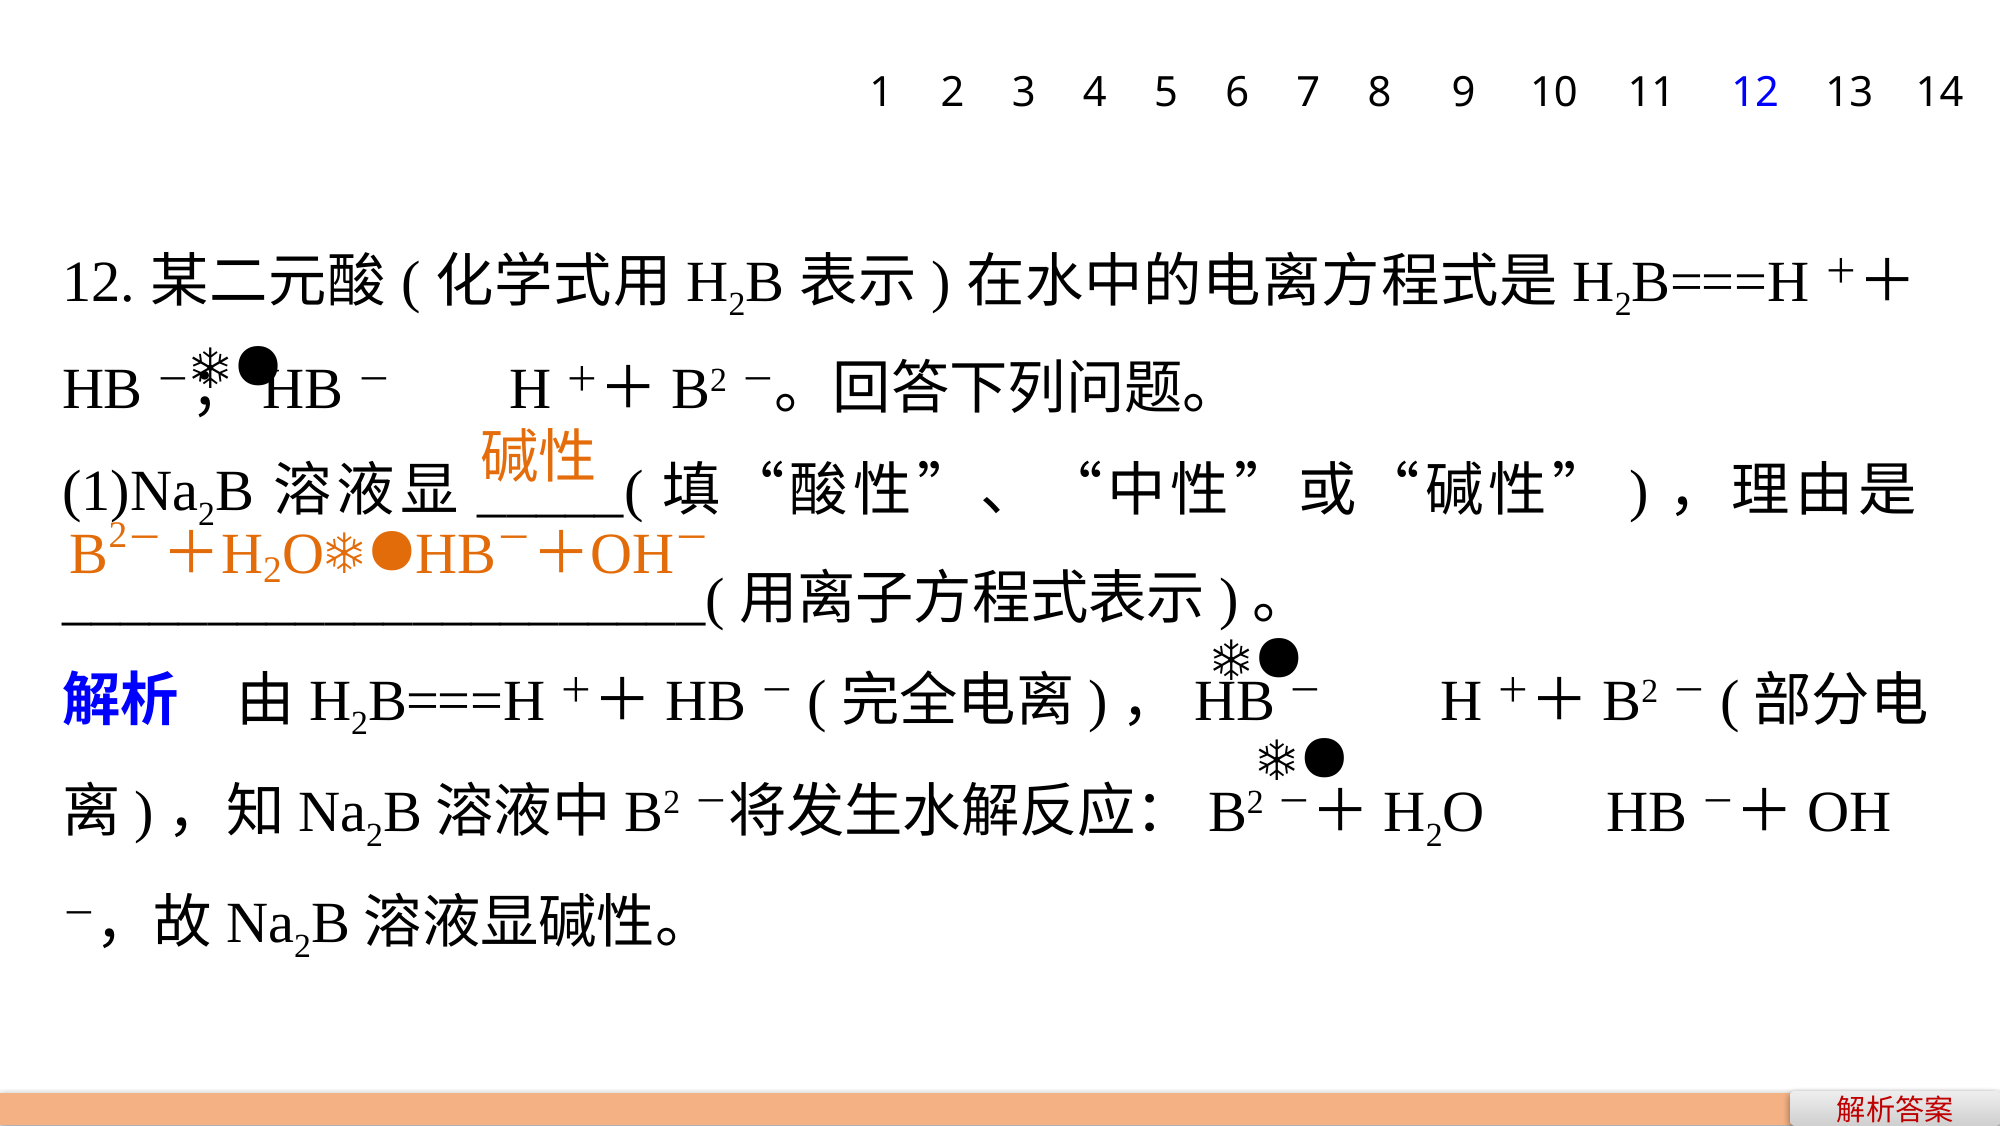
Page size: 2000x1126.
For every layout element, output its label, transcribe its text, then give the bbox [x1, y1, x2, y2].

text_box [1210, 625, 1383, 727]
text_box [190, 334, 312, 435]
text_box 6 [1210, 42, 1270, 137]
text_box 7 [1281, 42, 1341, 137]
text_box 8 [1352, 42, 1412, 137]
text_box [0, 1092, 1787, 1126]
text_box 5 [1139, 42, 1199, 137]
text_box 12.某二元酸(化学式用H2B表示)在水中的电离方程式是H2B===H＋＋HB－；HB－ H＋＋B2－。回答下列问题。 (1)Na2B溶液显_____(填“酸性”、“中性”或“碱性”)，理由是______________________(用离子方程式表示)。 解析 由H2B===H＋＋HB－(完全电离)，HB－ H＋＋B2－(部分电离)，知Na2B溶液中B2－将发生水解反应：B2－＋H2O HB－＋OH－，故Na2B溶液显碱性。 [47, 203, 1946, 972]
text_box 14 [1905, 42, 1984, 137]
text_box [69, 505, 754, 616]
text_box 13 [1811, 42, 1894, 137]
text_box 解析答案 [1788, 1089, 2000, 1126]
text_box 12 [1707, 42, 1800, 137]
text_box 2 [925, 42, 985, 137]
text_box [1256, 725, 1429, 827]
text_box 碱性 [466, 411, 613, 497]
text_box 3 [996, 42, 1056, 137]
text_box 11 [1610, 42, 1696, 137]
text_box 4 [1067, 42, 1127, 137]
text_box 10 [1507, 42, 1599, 137]
text_box 1 [854, 42, 914, 137]
text_box 9 [1423, 42, 1496, 137]
